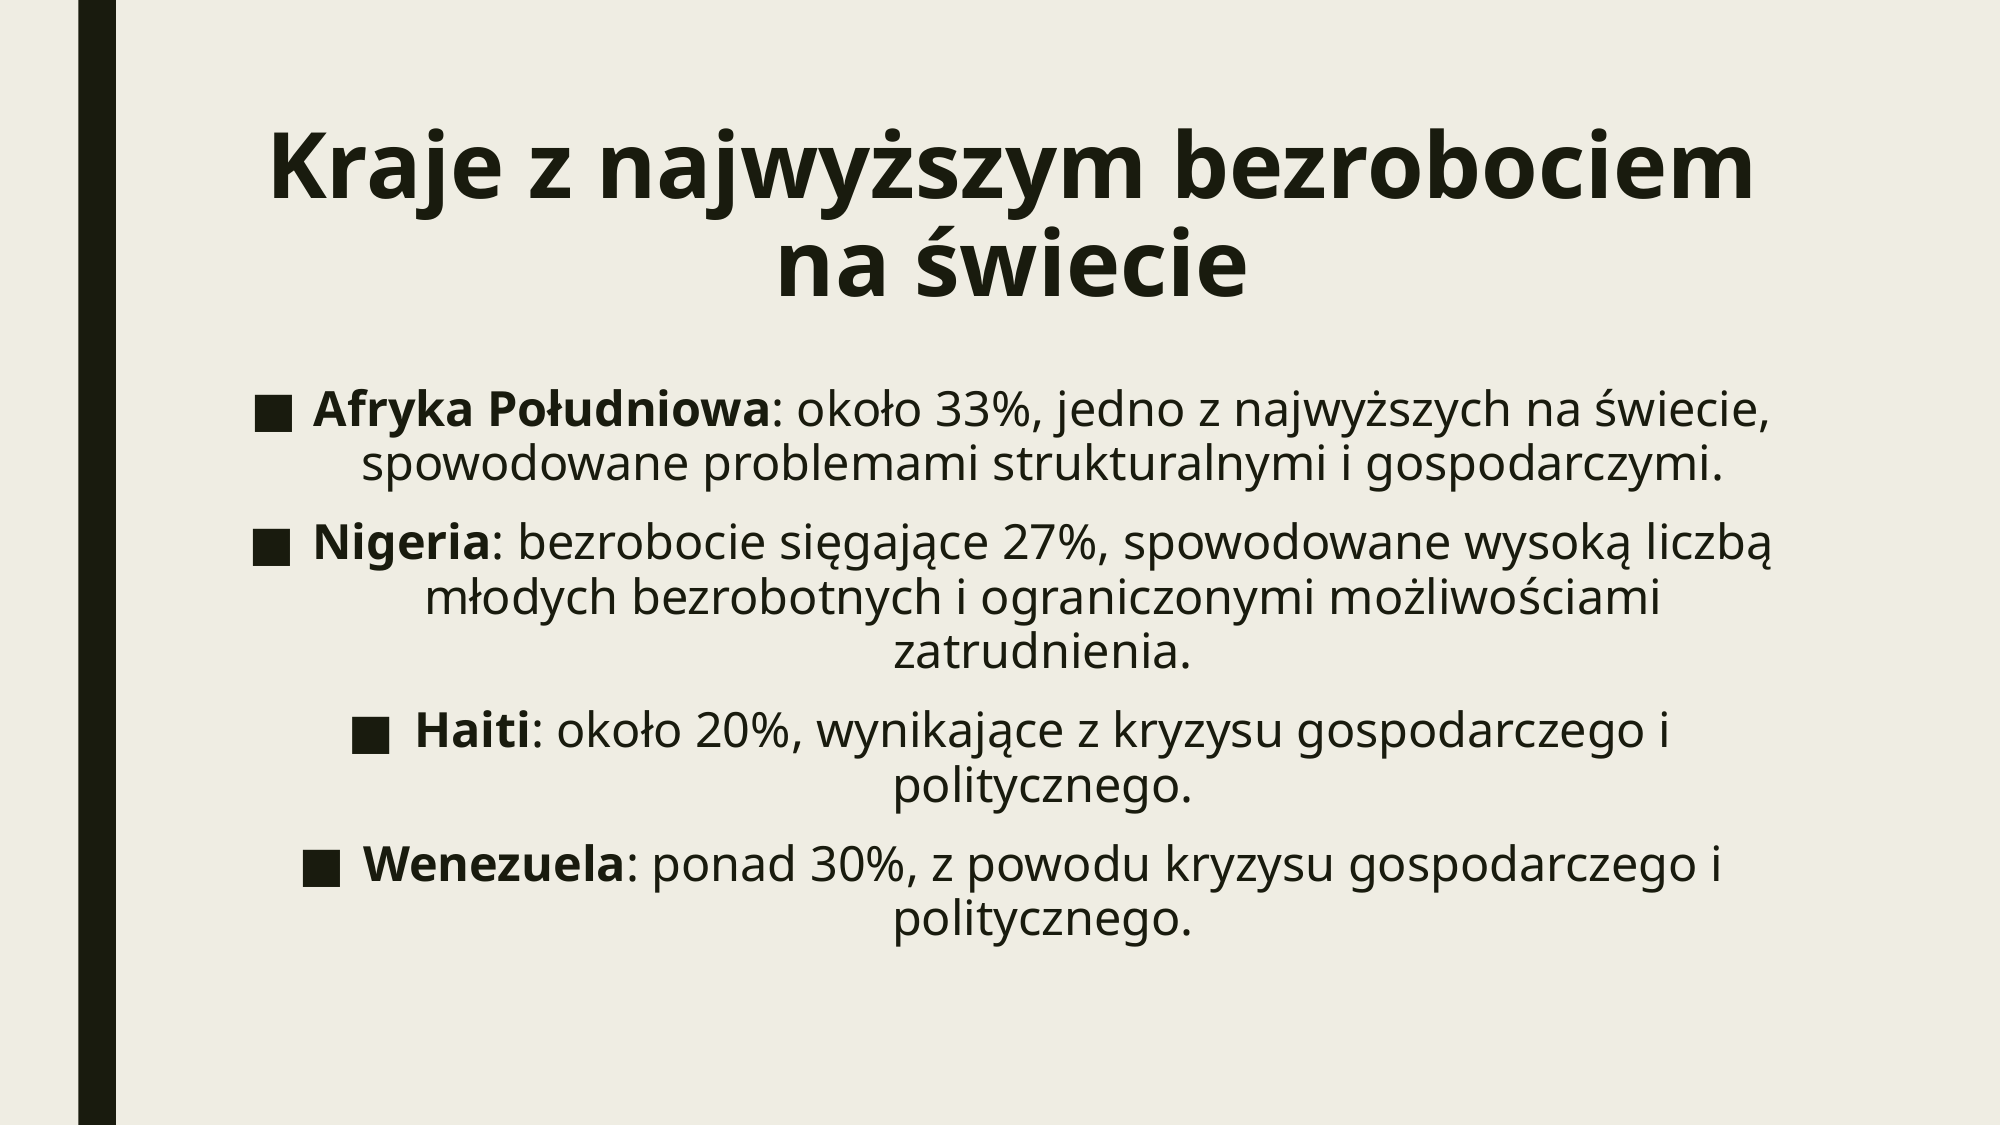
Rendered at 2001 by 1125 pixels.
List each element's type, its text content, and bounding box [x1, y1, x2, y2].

list Afryka Południowa: około 33%, jedno z najwyższych na świecie, spowodowane problemami strukturalnymi i gospodarczymi. Nigeria: bezrobocie sięgające 27%, spowodowane wysoką liczbą młodych bezrobotnych i ograniczonymi możliwościami zatrudnienia. Haiti: około 20%, wynikające z kryzysu gospodarczego i politycznego. Wenezuela: ponad 30%, z powodu kryzysu gospodarczego i politycznego. [225, 375, 1800, 963]
title Kraje z najwyższym bezrobociem na świecie [225, 112, 1800, 357]
